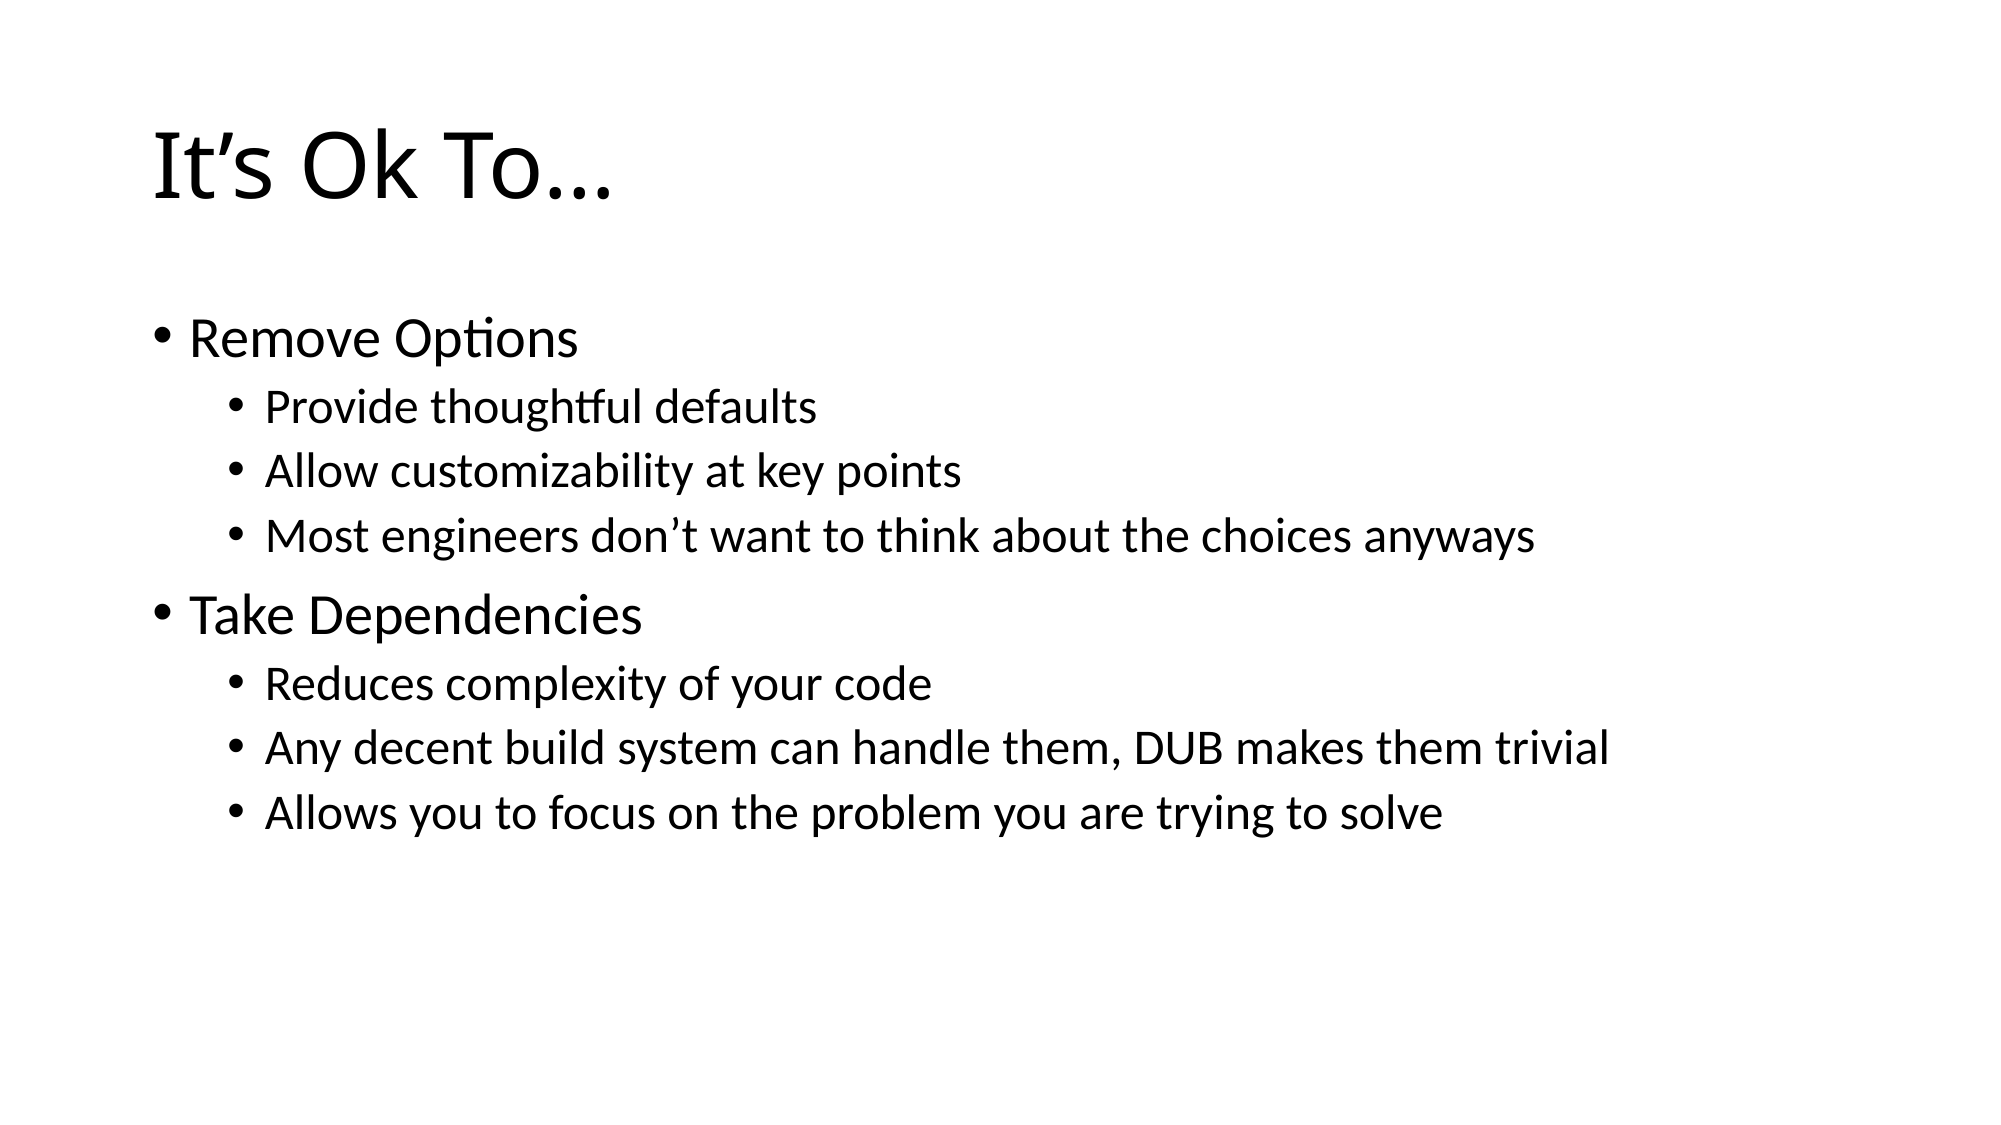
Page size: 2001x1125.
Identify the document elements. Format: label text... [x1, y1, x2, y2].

list Remove Options Provide thoughtful defaults Allow customizability at key points Most engineers don’t want to think about the choices anyways Take Dependencies Reduces complexity of your code Any decent build system can handle them, DUB makes them trivial Allows you to focus on the problem you are trying to solve [137, 299, 1863, 1014]
title It’s Ok To… [137, 59, 1863, 278]
